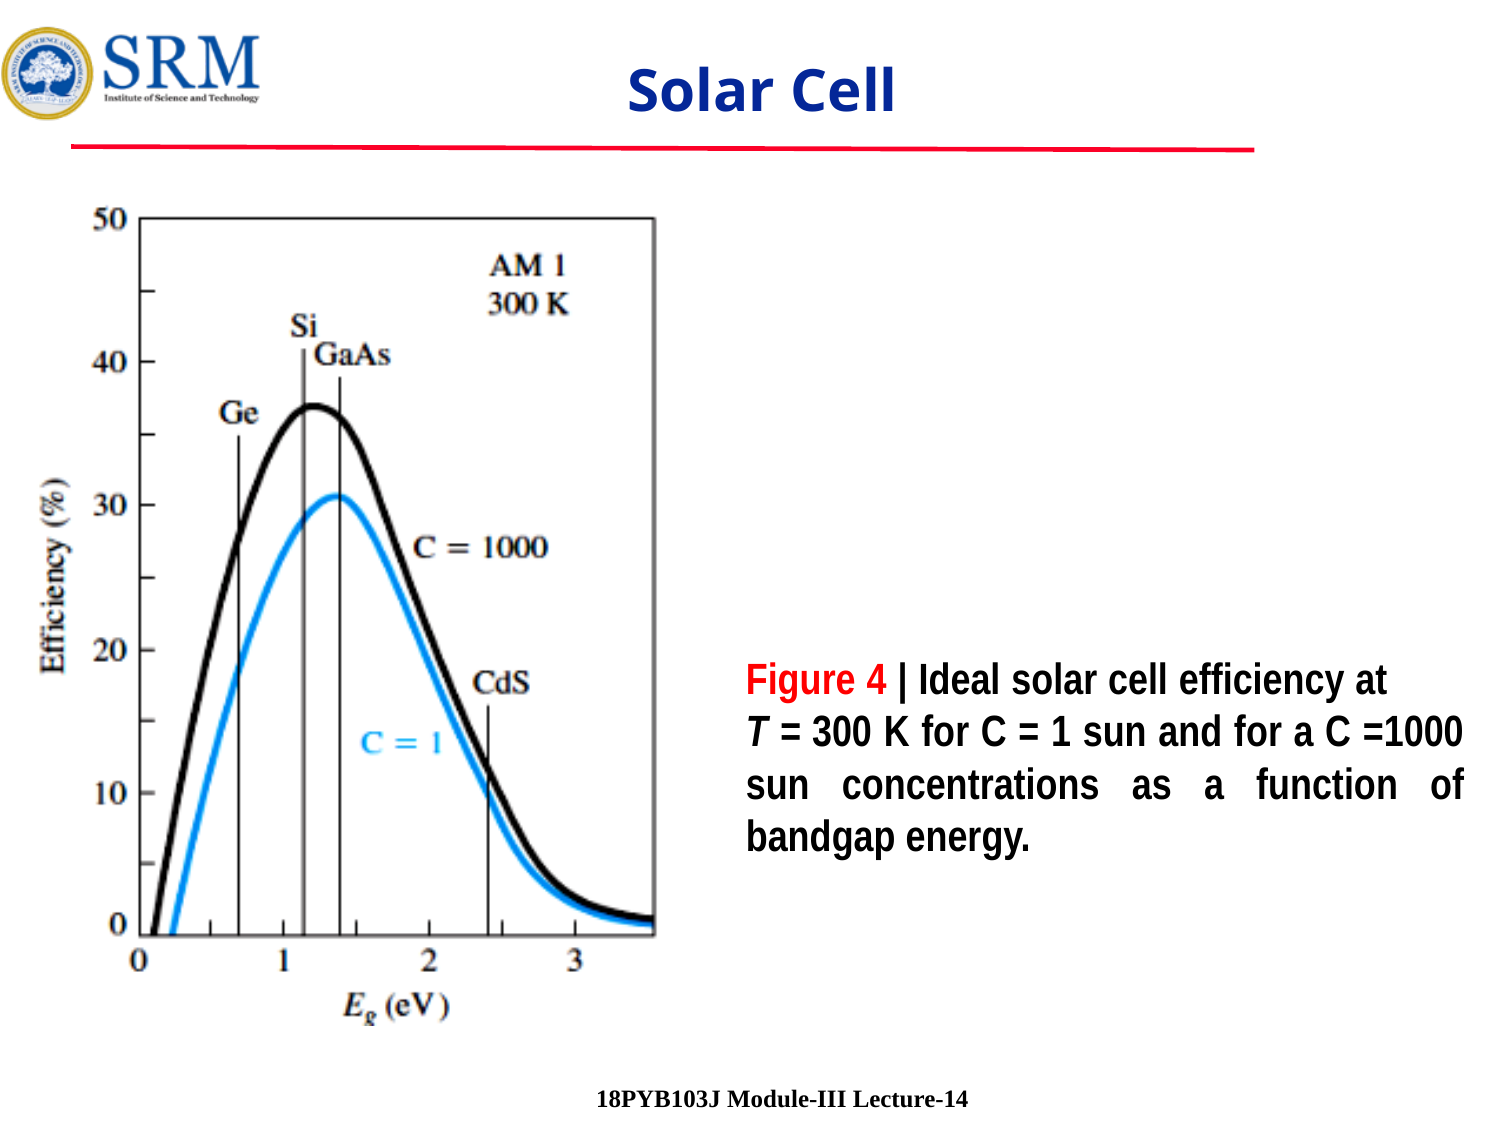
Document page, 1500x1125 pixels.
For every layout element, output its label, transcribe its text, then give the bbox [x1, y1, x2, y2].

text_box Figure 4 | Ideal solar cell efficiency at T = 300 K for C = 1 sun and for a C =1000 sun concentrations as a function of bandgap energy. [730, 643, 1480, 868]
text_box 18PYB103J Module-III Lecture-14 [449, 1074, 1050, 1120]
text_box Solar Cell [613, 53, 913, 132]
picture [28, 199, 662, 1026]
picture [0, 0, 261, 150]
